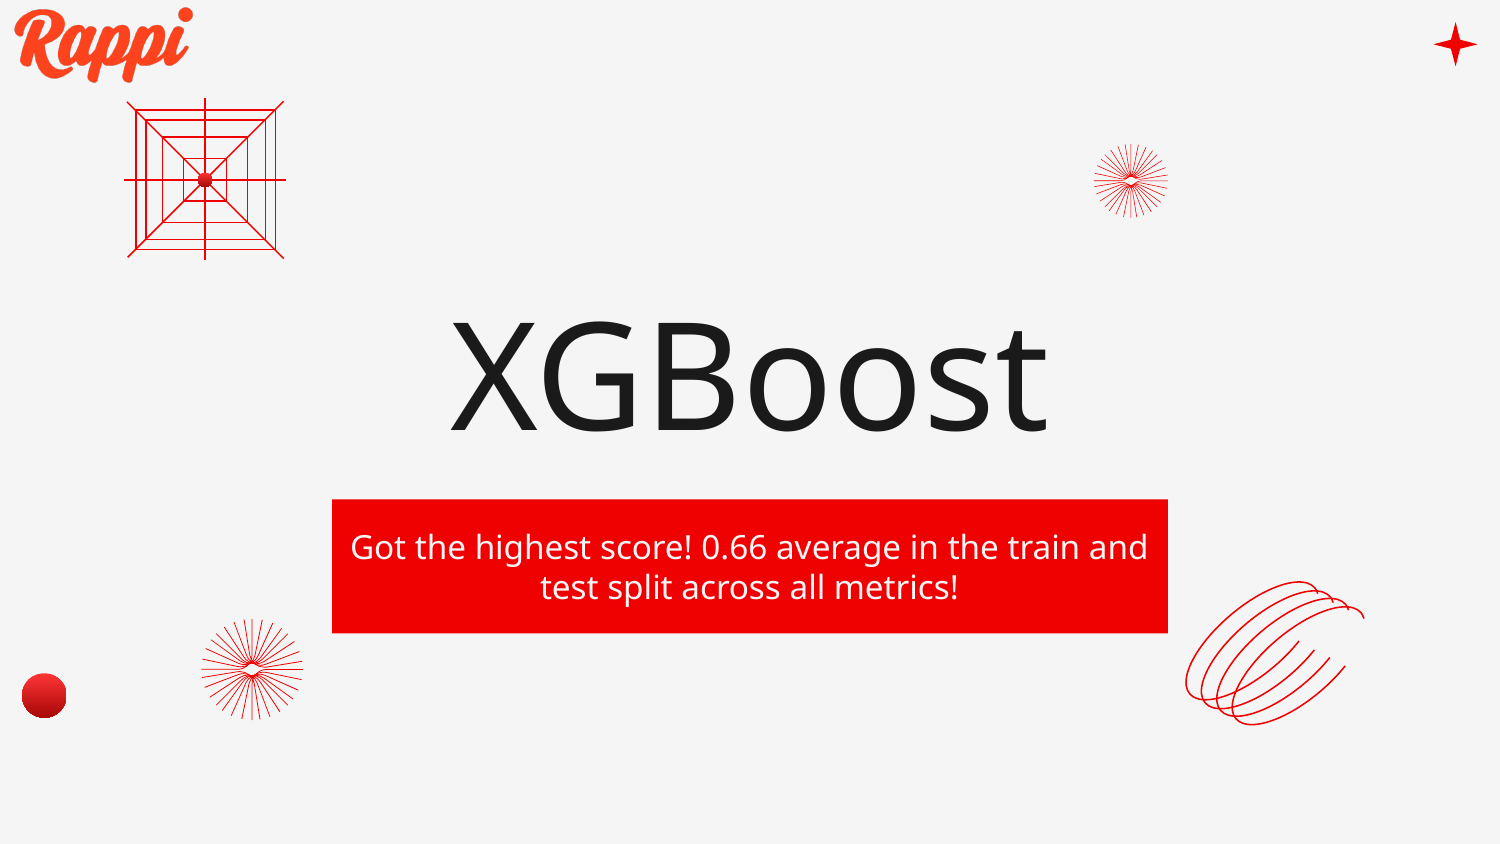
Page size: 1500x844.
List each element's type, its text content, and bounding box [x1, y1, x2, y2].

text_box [201, 618, 303, 721]
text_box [1167, 561, 1384, 745]
subtitle Got the highest score! 0.66 average in the train and test split across all metrics! [332, 499, 1168, 634]
title XGBoost [240, 283, 1260, 457]
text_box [1093, 143, 1169, 219]
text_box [123, 97, 287, 261]
picture [12, 6, 194, 83]
